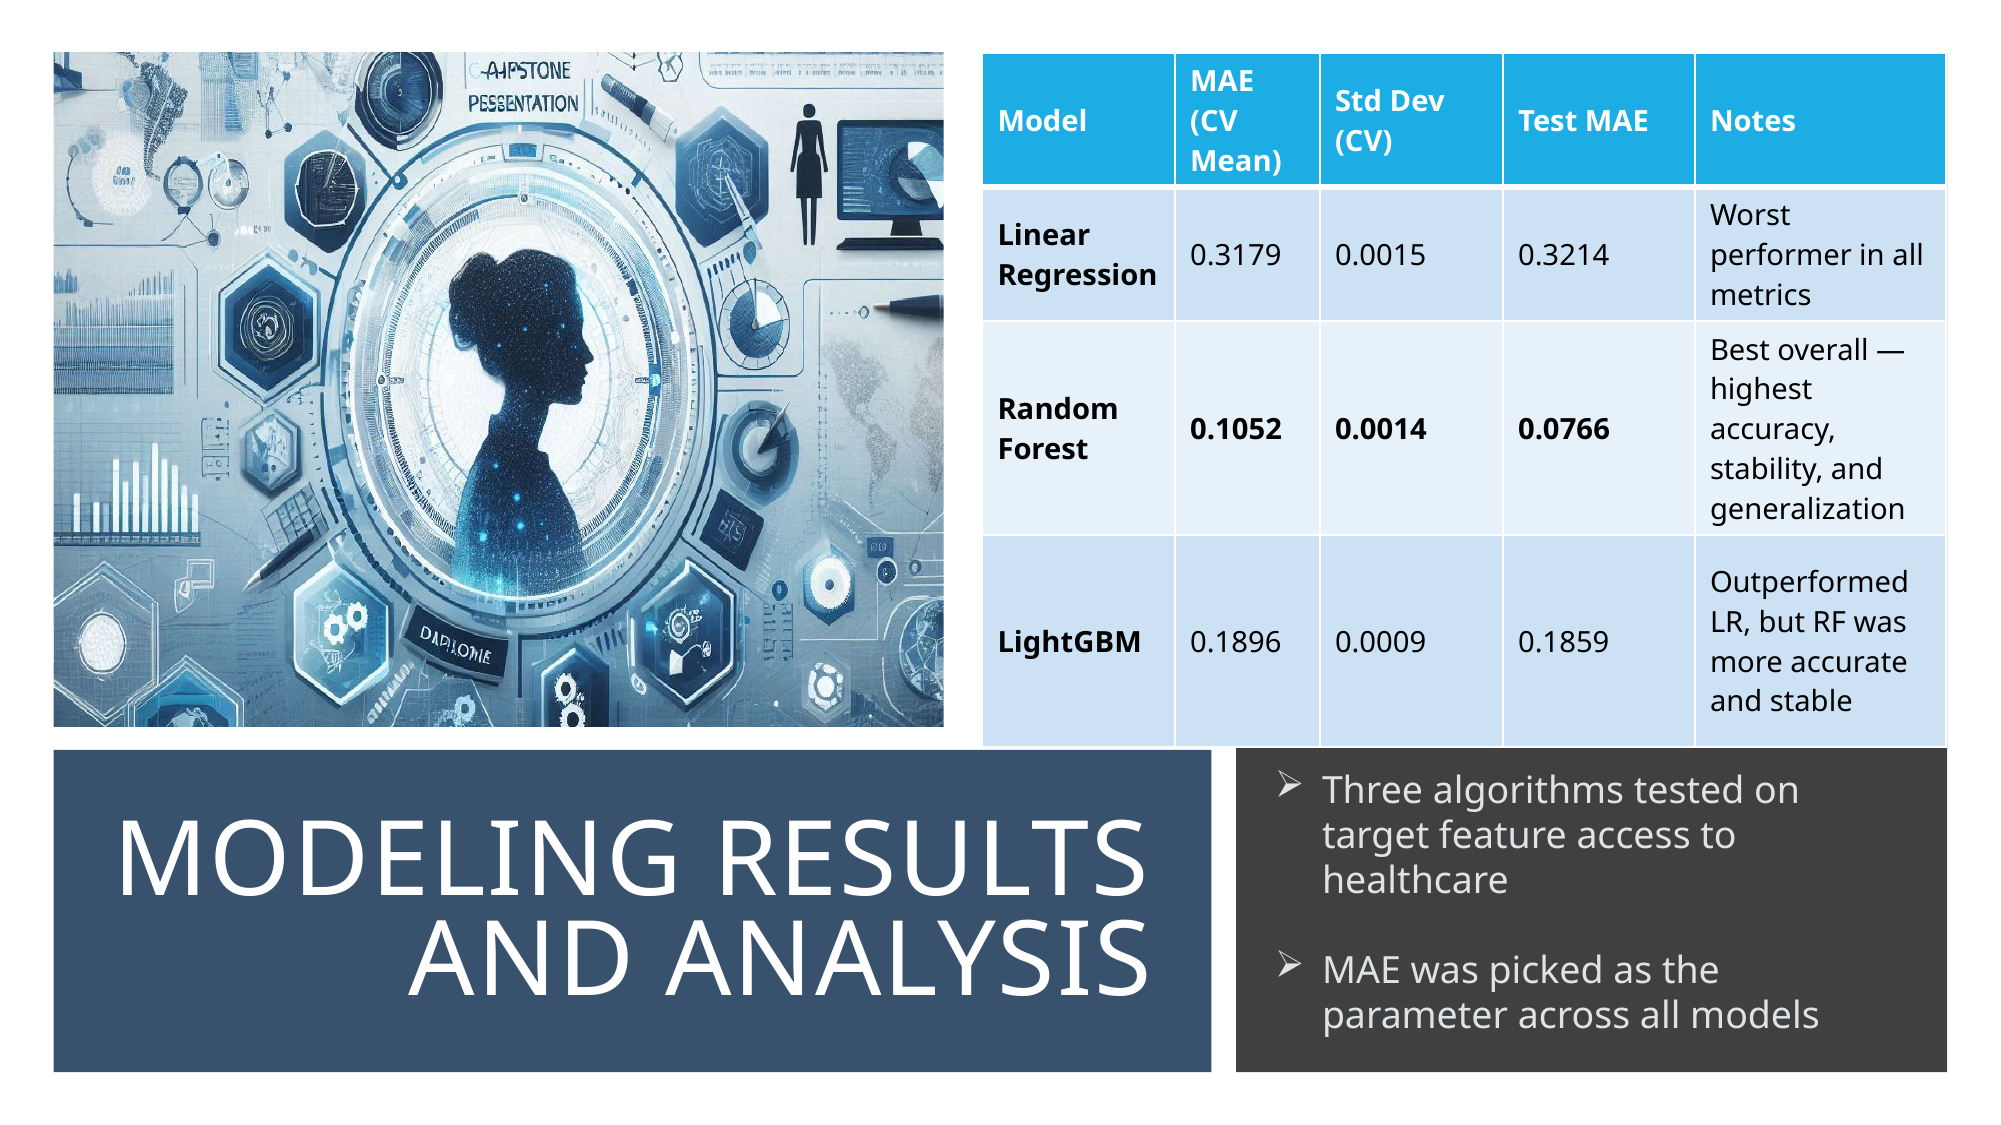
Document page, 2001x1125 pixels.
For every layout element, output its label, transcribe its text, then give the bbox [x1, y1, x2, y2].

table_cell 0.0014 [1321, 322, 1502, 534]
table_cell Worst performer in all metrics [1696, 190, 1945, 320]
table_cell 0.0009 [1321, 536, 1502, 746]
table_header Test MAE [1504, 54, 1694, 184]
table_cell 0.1859 [1504, 536, 1694, 746]
table_header Model [983, 54, 1174, 184]
text_box [52, 749, 1213, 1073]
table_cell Outperformed LR, but RF was more accurate and stable [1696, 536, 1945, 746]
table_cell LightGBM [983, 536, 1174, 746]
table_cell 0.0015 [1321, 190, 1502, 320]
table_cell Linear Regression [983, 190, 1174, 320]
table_header MAE (CV Mean) [1176, 54, 1319, 184]
text_box Three algorithms tested on target feature access to healthcare MAE was picked as the parameter across all models [1260, 758, 1914, 1044]
table_cell 0.0766 [1504, 322, 1694, 534]
table_cell Best overall — highest accuracy, stability, and generalization [1696, 322, 1945, 534]
table_cell 0.1052 [1176, 322, 1319, 534]
table_cell 0.1896 [1176, 536, 1319, 746]
title Modeling Results and Analysis [85, 782, 1168, 1049]
table_cell 0.3179 [1176, 190, 1319, 320]
table_cell Random Forest [983, 322, 1174, 534]
table_header Notes [1696, 54, 1945, 184]
table_cell 0.3214 [1504, 190, 1694, 320]
table_header Std Dev (CV) [1321, 54, 1502, 184]
text_box [1235, 51, 1948, 1074]
picture [53, 52, 944, 727]
